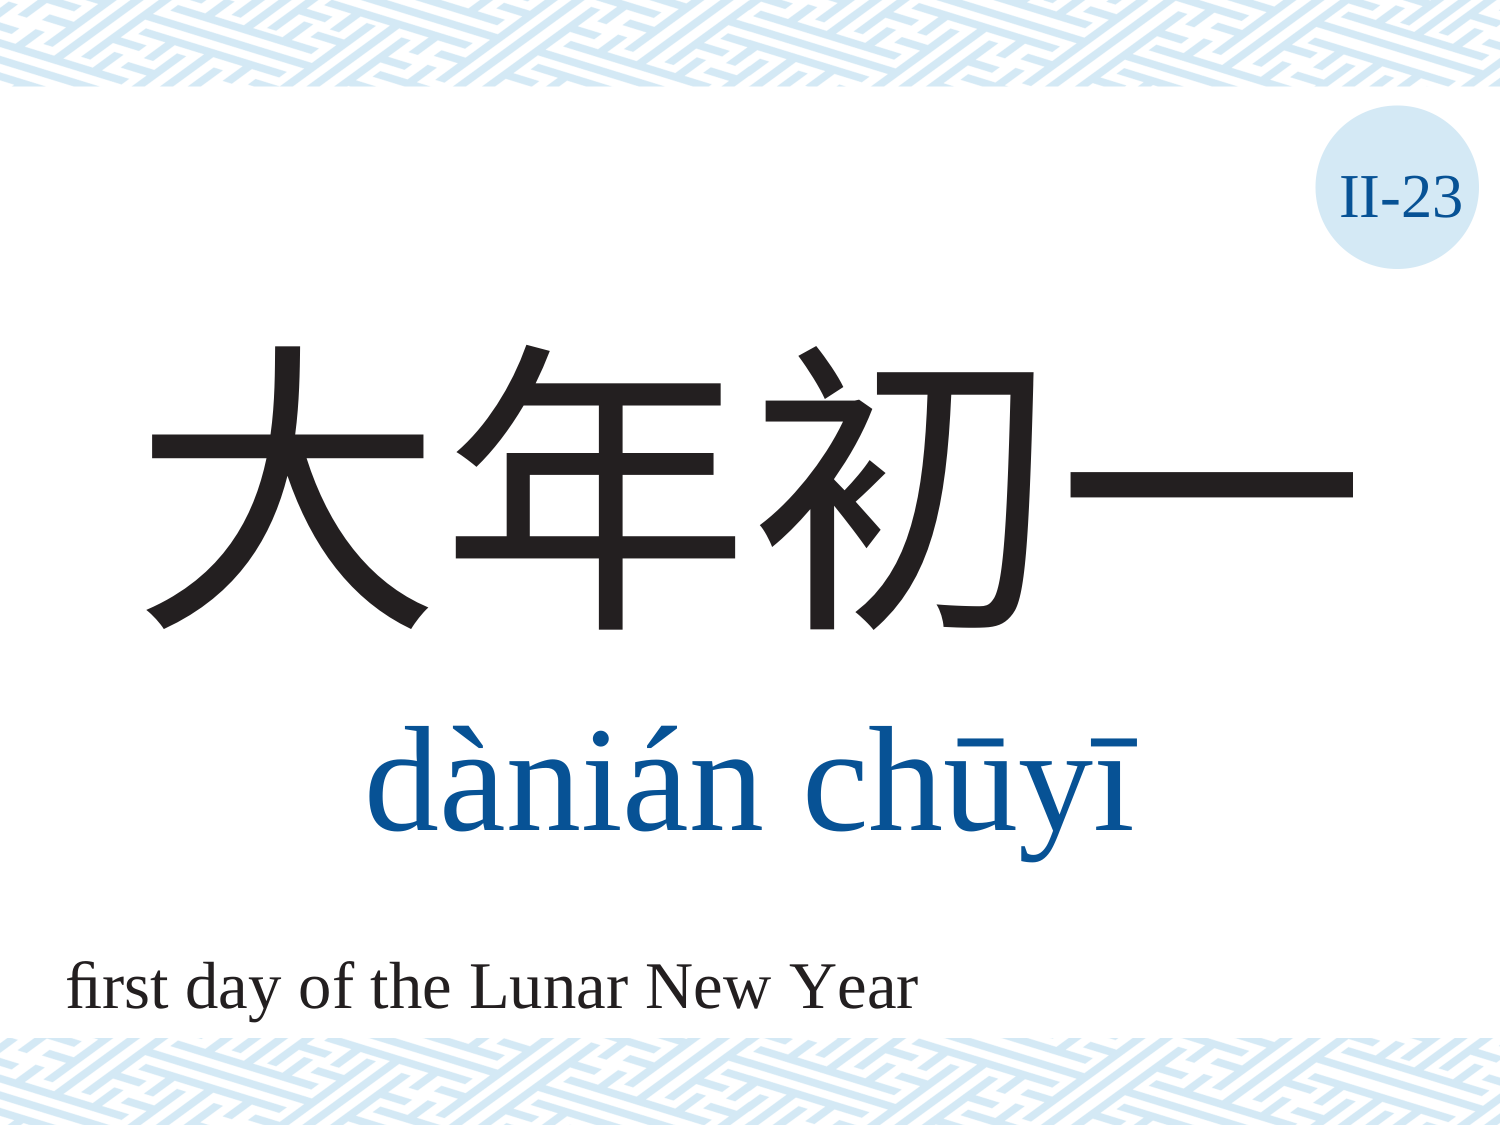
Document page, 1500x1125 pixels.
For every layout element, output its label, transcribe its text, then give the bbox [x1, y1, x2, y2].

title 大年初一 dànián chūyī [131, 297, 1369, 861]
text_box II-23 [1337, 154, 1467, 230]
picture [0, 0, 1500, 1125]
text_box ﬁrst day of the Lunar New Year [62, 942, 993, 1023]
